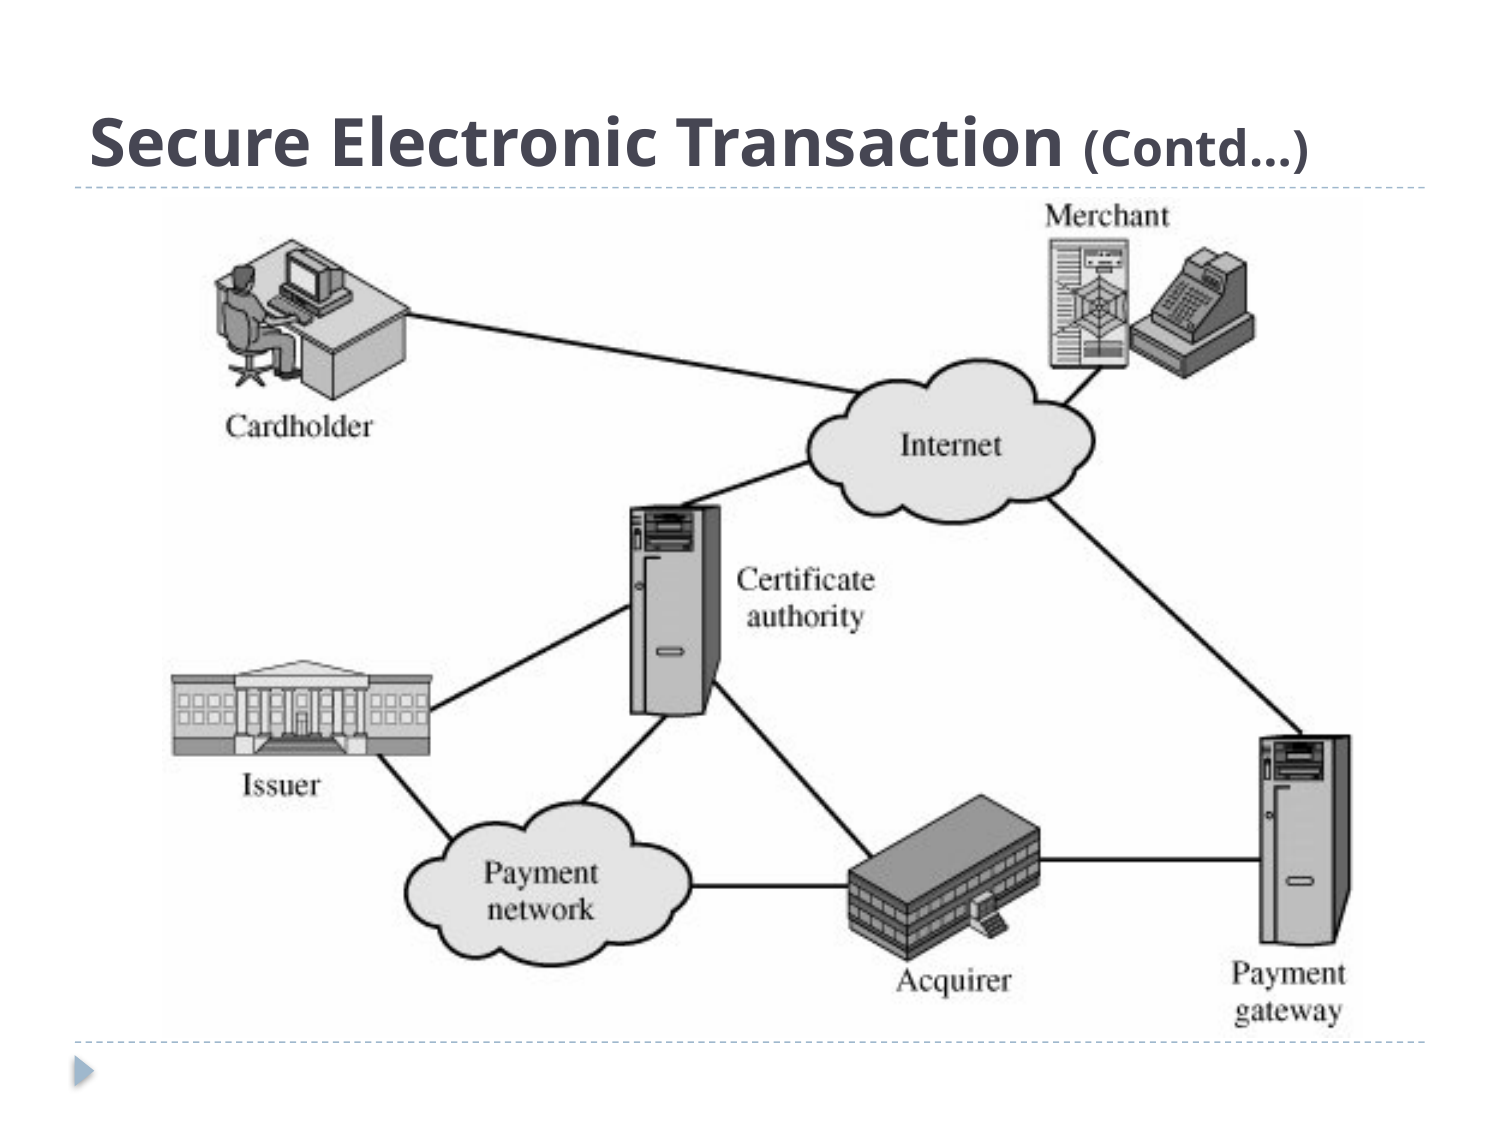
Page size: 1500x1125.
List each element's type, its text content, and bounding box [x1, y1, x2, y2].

picture [162, 197, 1363, 1038]
title Secure Electronic Transaction (Contd…) [75, 24, 1425, 188]
